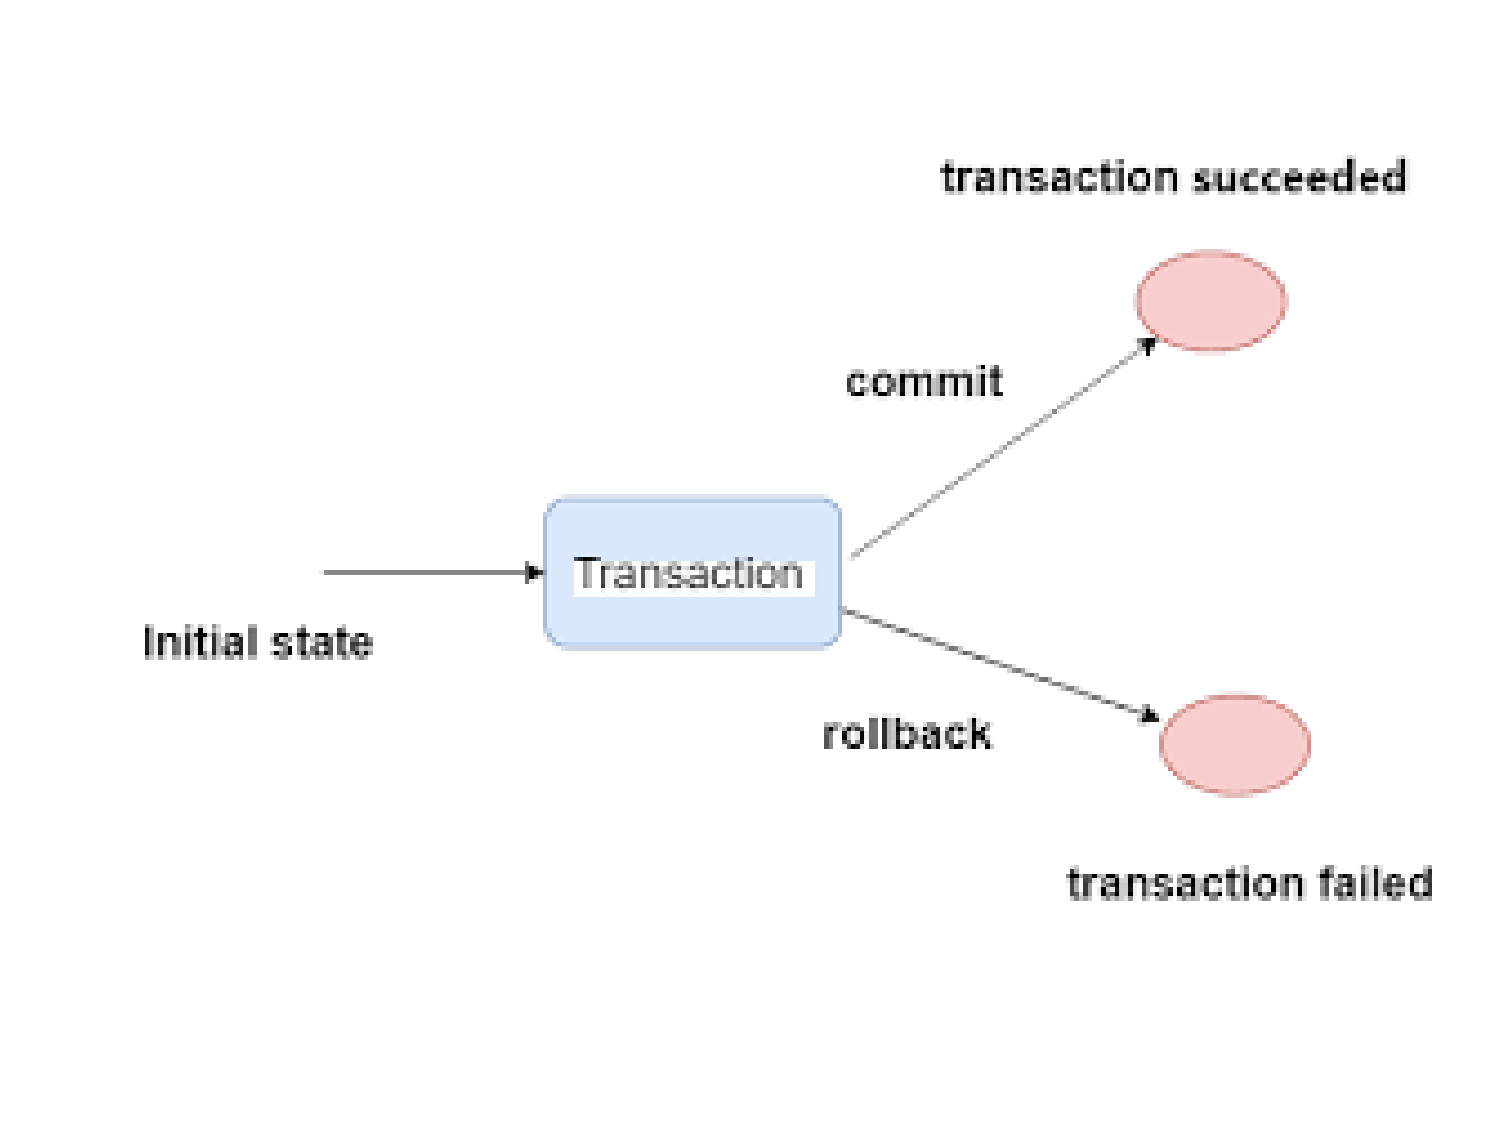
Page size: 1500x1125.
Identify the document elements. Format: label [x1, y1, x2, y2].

picture [123, 150, 1437, 920]
